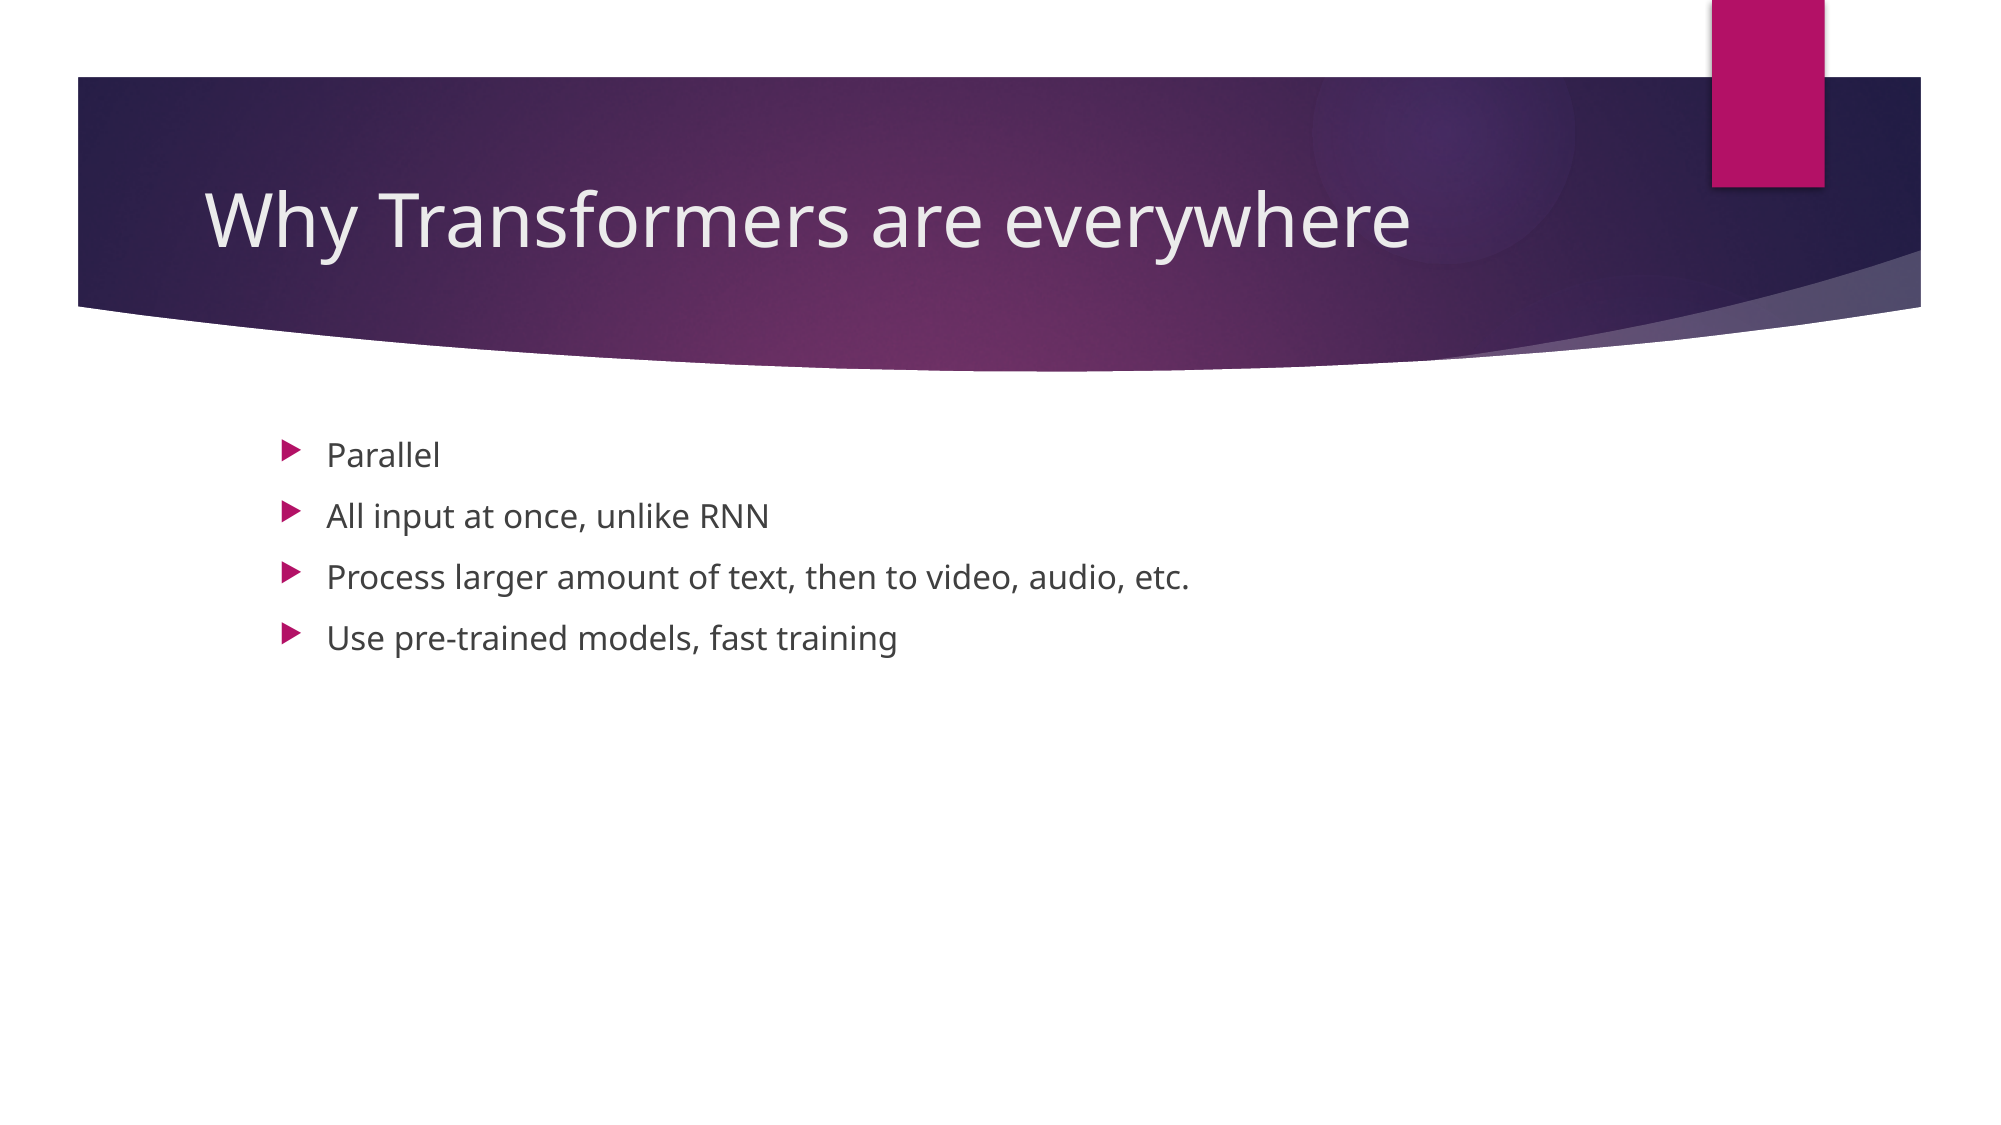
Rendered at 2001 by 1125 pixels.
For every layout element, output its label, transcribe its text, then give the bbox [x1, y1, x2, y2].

list Parallel All input at once, unlike RNN Process larger amount of text, then to video, audio, etc. Use pre-trained models, fast training [189, 427, 1638, 988]
title Why Transformers are everywhere [189, 159, 1627, 276]
